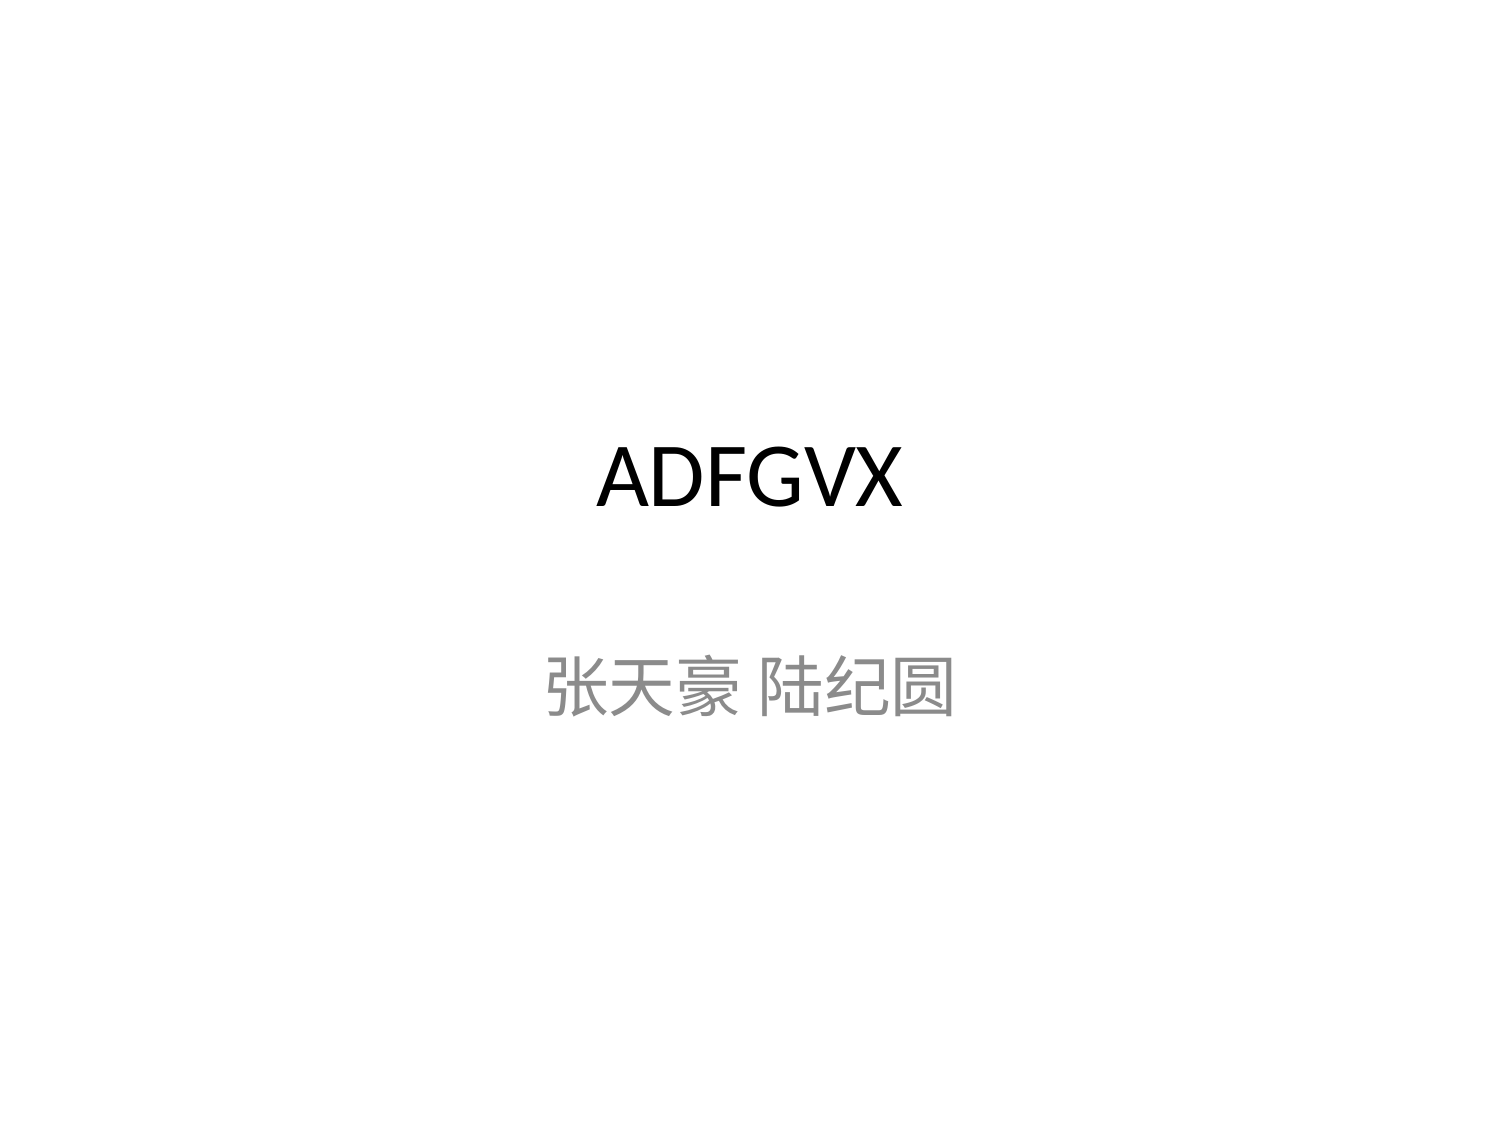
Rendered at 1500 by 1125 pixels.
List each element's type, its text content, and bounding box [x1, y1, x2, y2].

title ADFGVX [112, 349, 1388, 591]
subtitle 张天豪 陆纪圆 [225, 637, 1275, 925]
